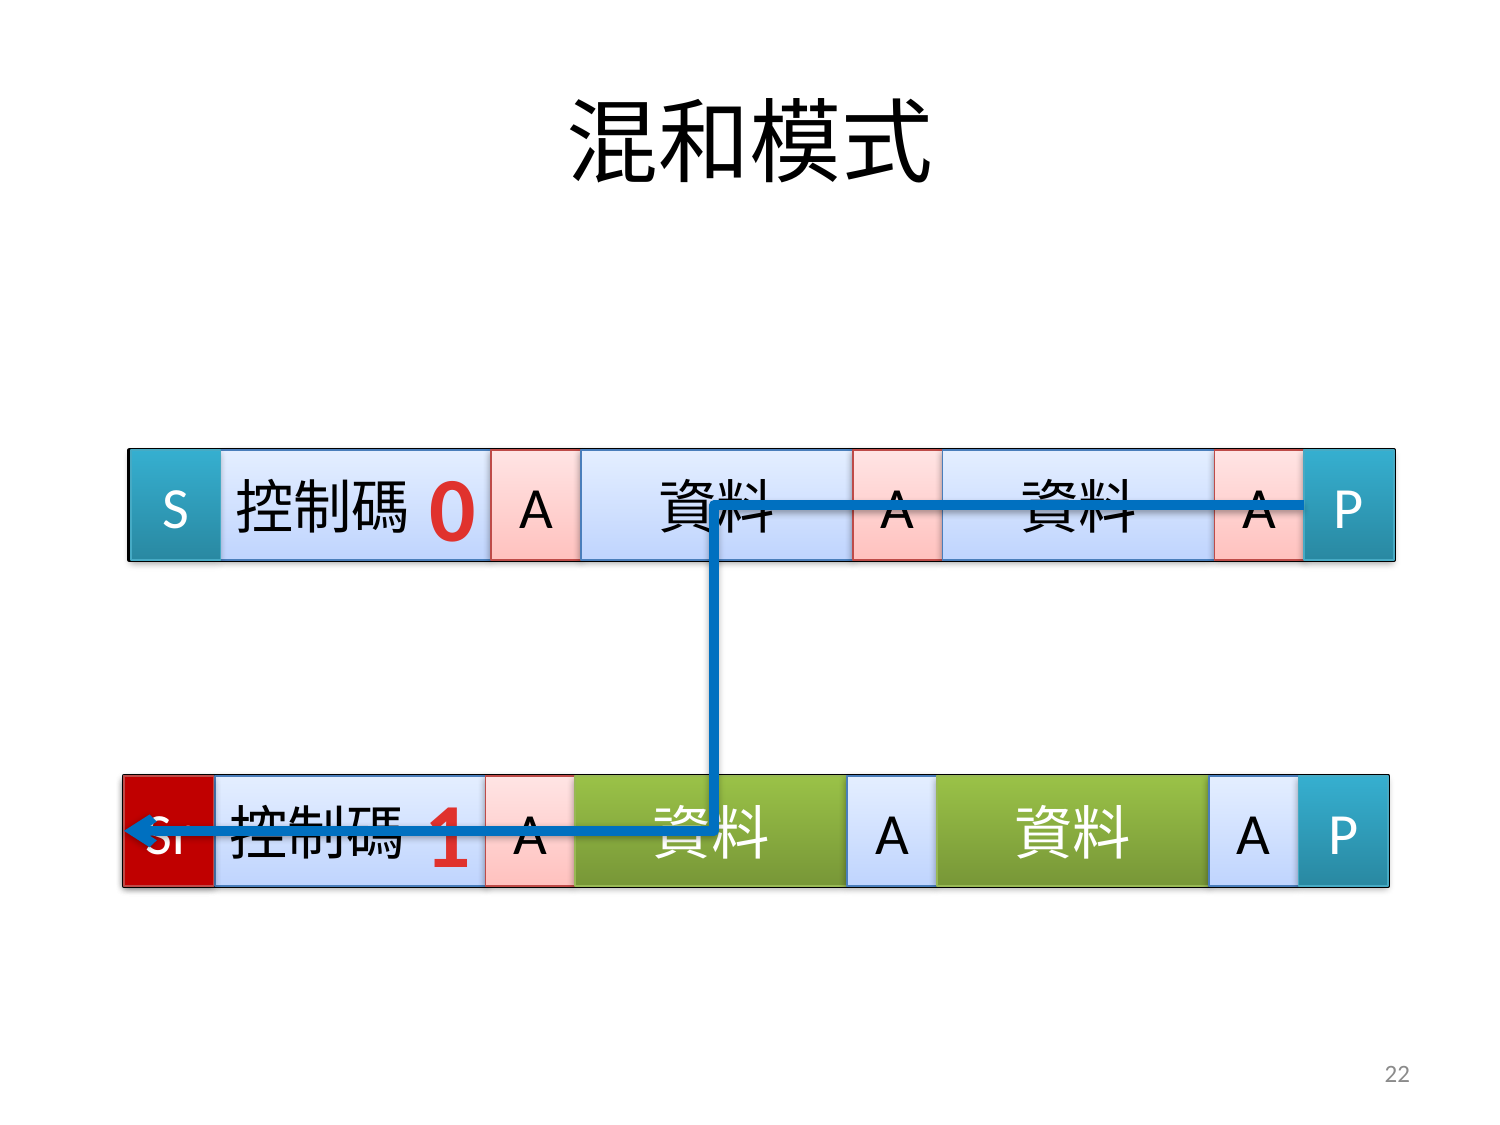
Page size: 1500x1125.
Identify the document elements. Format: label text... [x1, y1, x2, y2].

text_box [123, 775, 1389, 887]
slide_number 22 [1074, 1042, 1425, 1103]
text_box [130, 449, 1305, 504]
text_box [1305, 449, 1394, 561]
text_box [123, 504, 1305, 832]
title 混和模式 [75, 45, 1425, 233]
